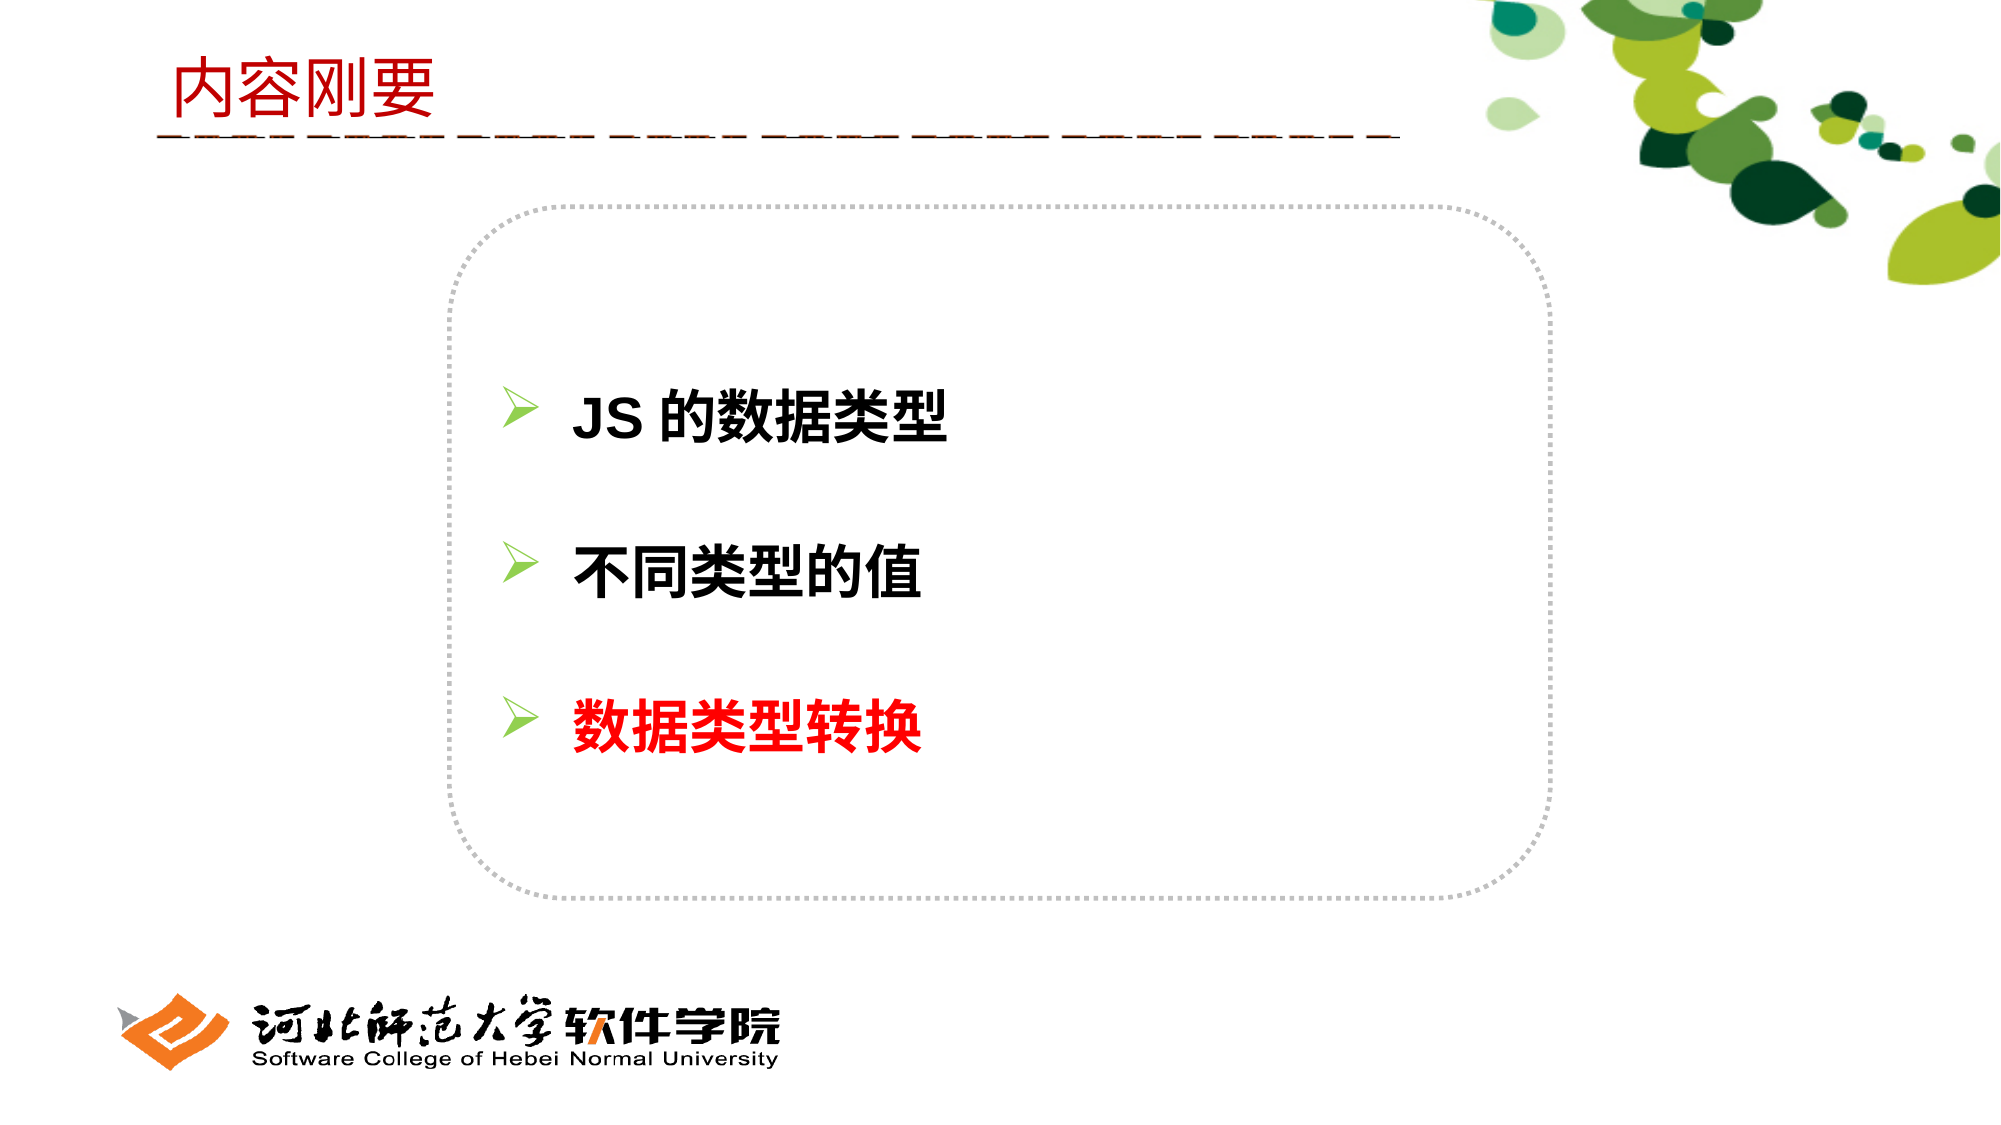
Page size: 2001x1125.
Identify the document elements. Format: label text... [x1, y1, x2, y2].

text_box 内容刚要 [155, 38, 1499, 120]
text_box JS的数据类型 不同类型的值 数据类型转换 [449, 206, 1551, 899]
picture [0, 0, 2001, 1125]
